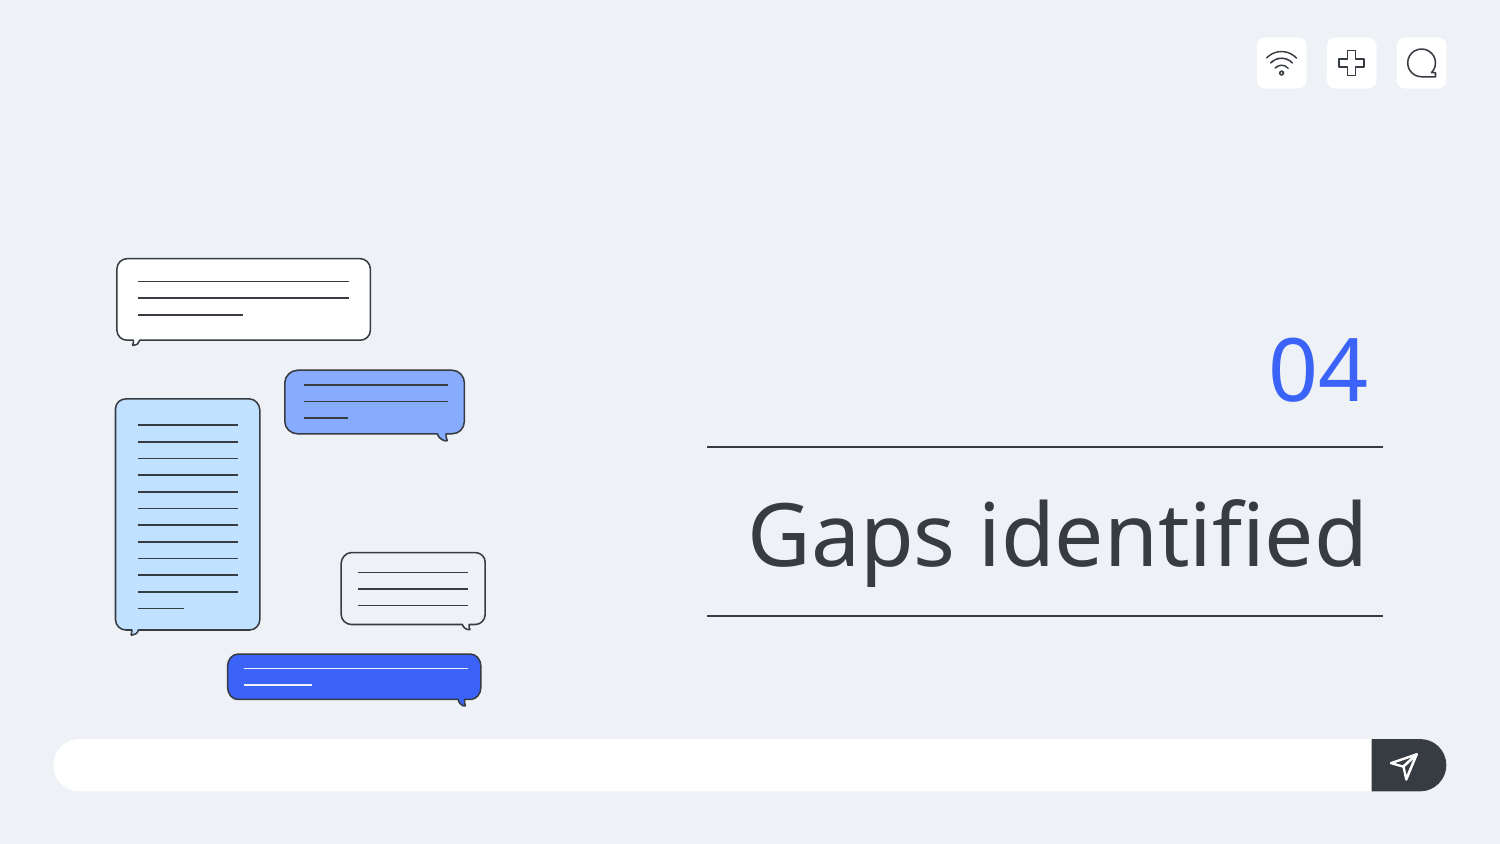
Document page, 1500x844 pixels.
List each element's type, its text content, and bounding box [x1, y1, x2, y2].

title 04 [1180, 296, 1383, 435]
title Gaps identified [517, 446, 1383, 617]
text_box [115, 258, 486, 707]
